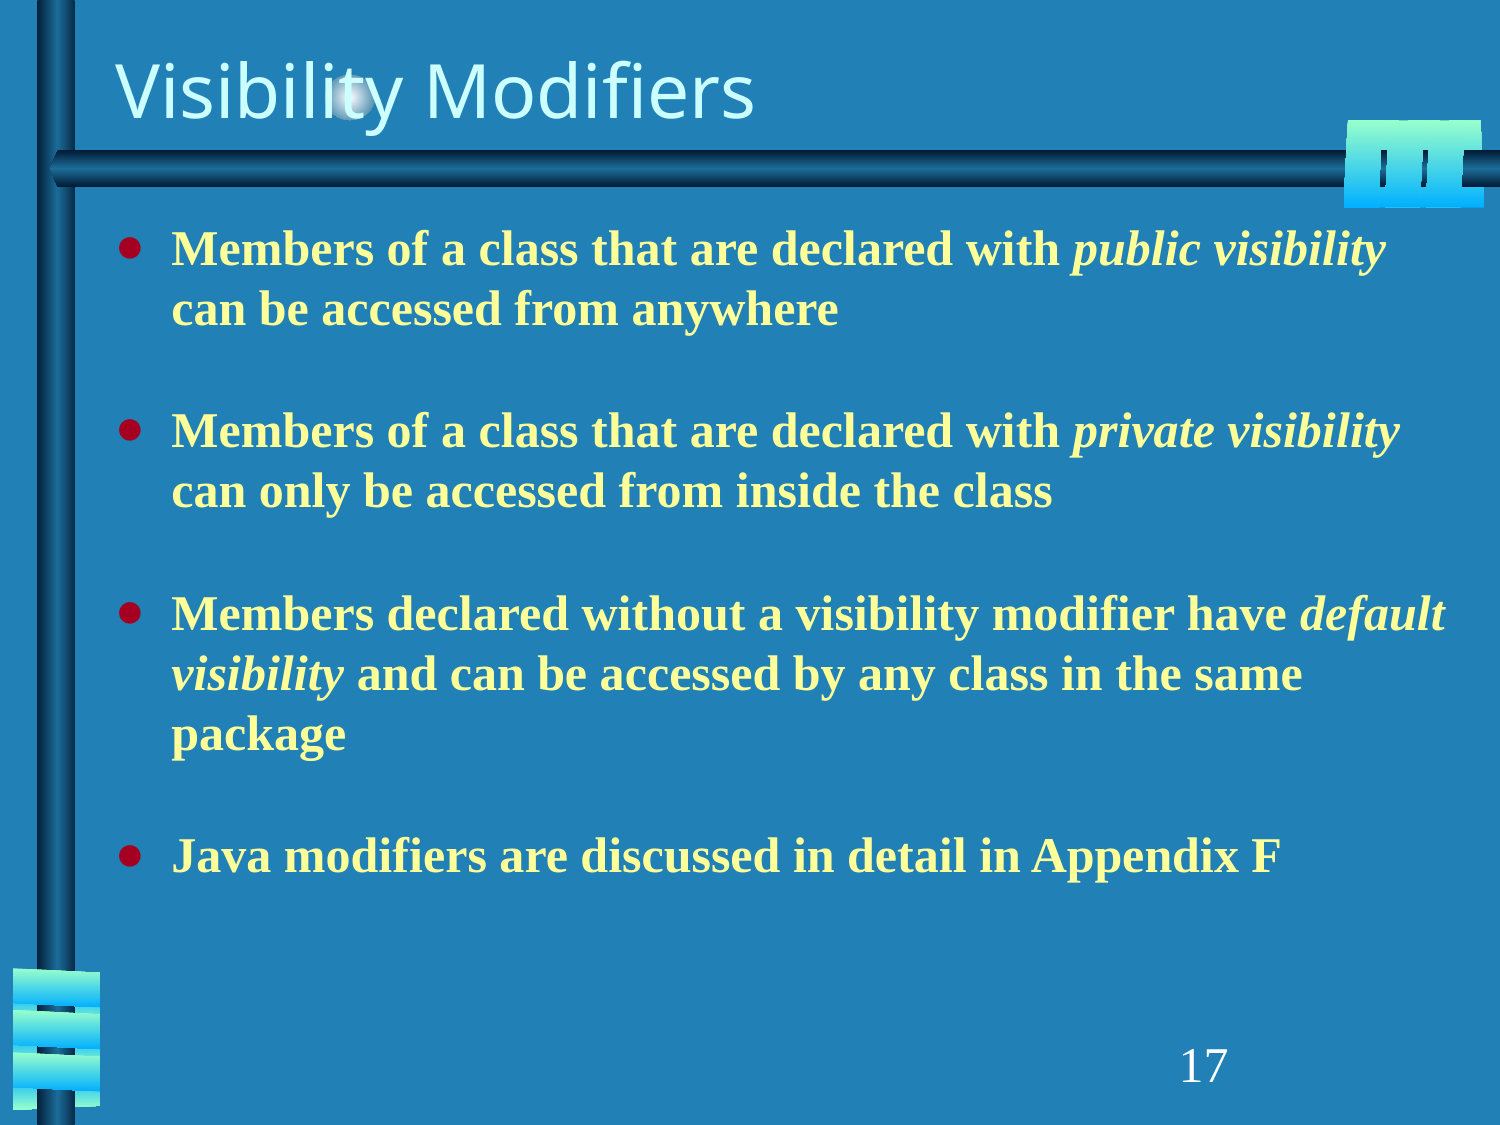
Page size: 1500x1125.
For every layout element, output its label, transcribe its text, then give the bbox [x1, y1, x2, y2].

list Members of a class that are declared with public visibility can be accessed from anywhere Members of a class that are declared with private visibility can only be accessed from inside the class Members declared without a visibility modifier have default visibility and can be accessed by any class in the same package Java modifiers are discussed in detail in Appendix F [99, 207, 1463, 1013]
title Visibility Modifiers [100, 32, 1345, 145]
slide_number ‹#› [1163, 1025, 1477, 1100]
